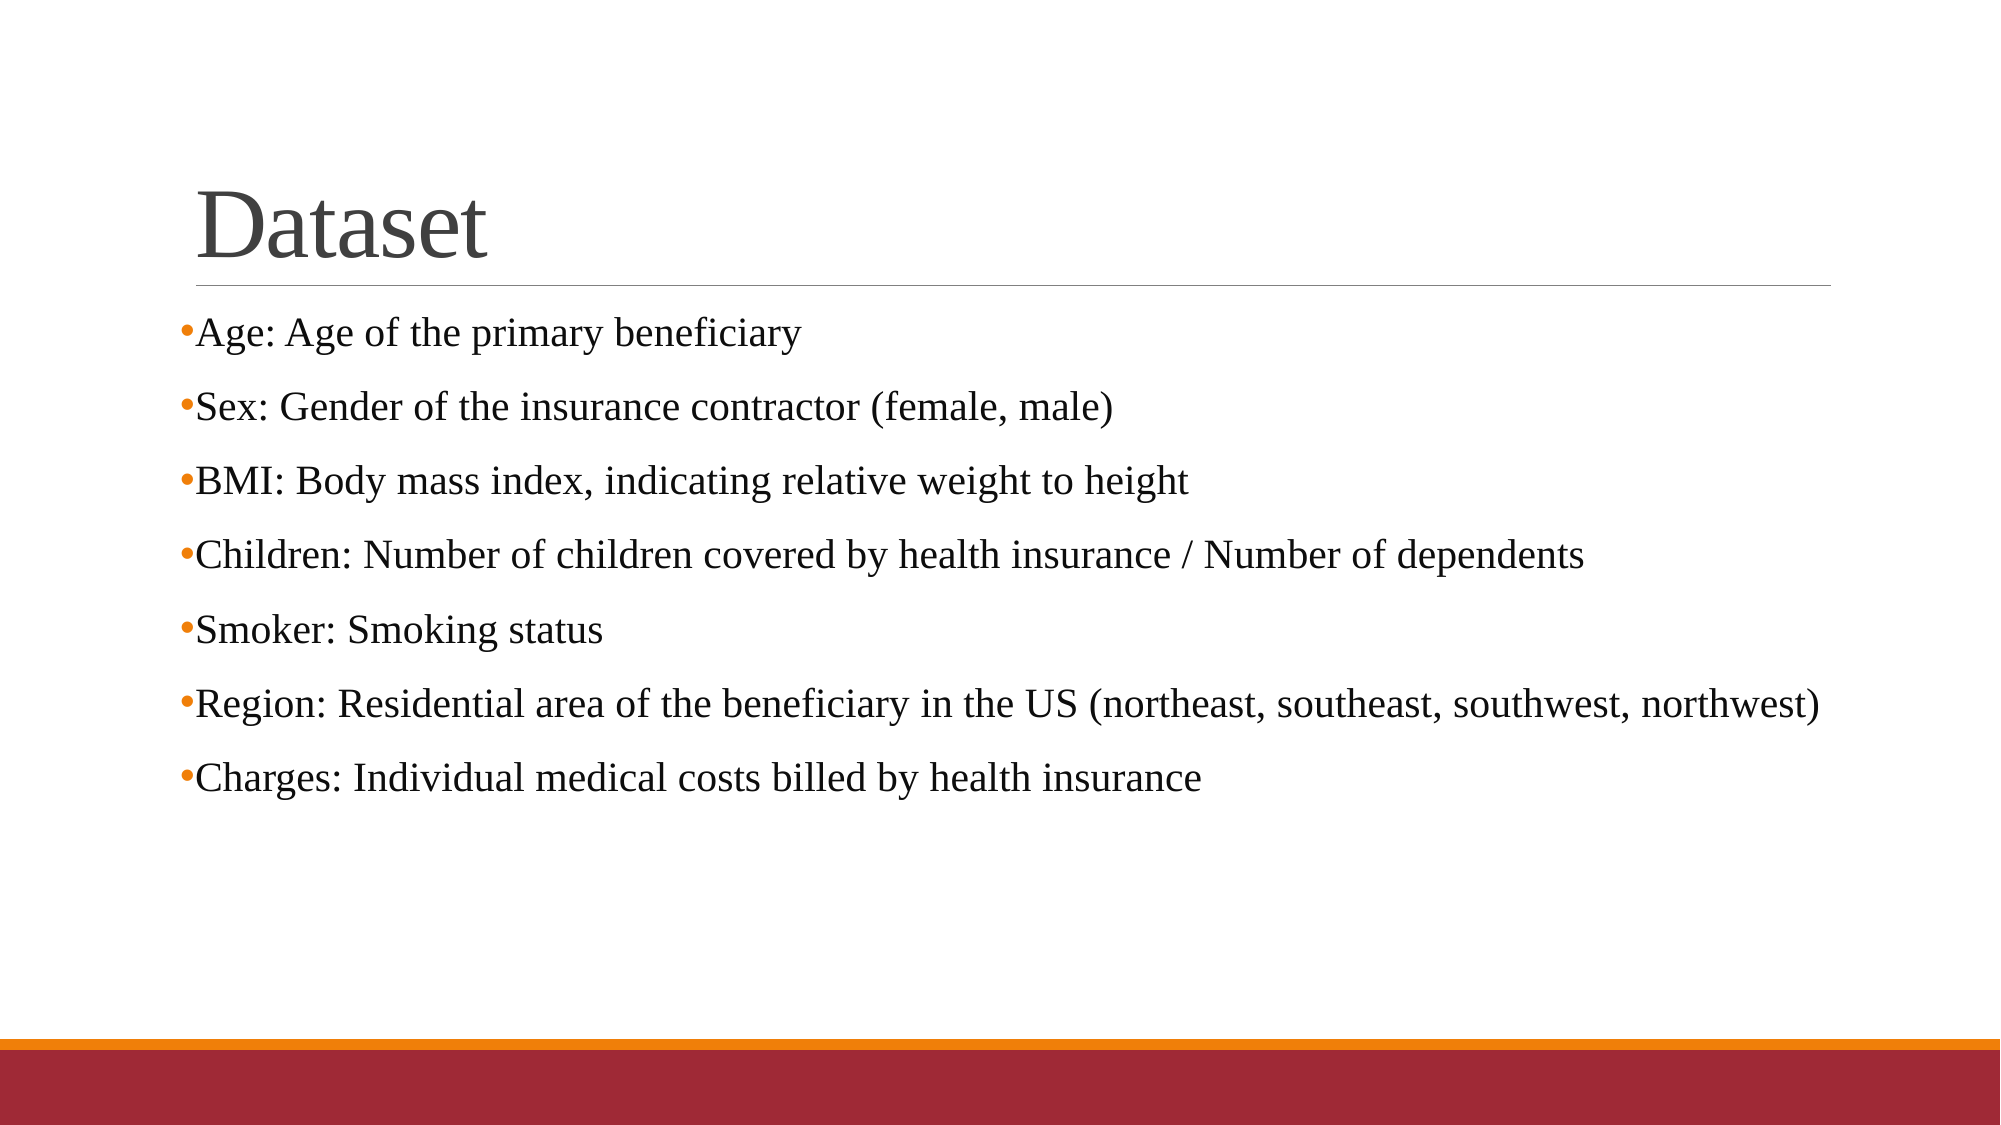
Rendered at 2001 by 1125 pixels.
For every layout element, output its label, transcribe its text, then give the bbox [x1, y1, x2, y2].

list Age: Age of the primary beneficiary Sex: Gender of the insurance contractor (female, male) BMI: Body mass index, indicating relative weight to height Children: Number of children covered by health insurance / Number of dependents Smoker: Smoking status Region: Residential area of the beneficiary in the US (northeast, southeast, southwest, northwest) Charges: Individual medical costs billed by health insurance [180, 302, 1852, 963]
title Dataset [180, 47, 1830, 285]
